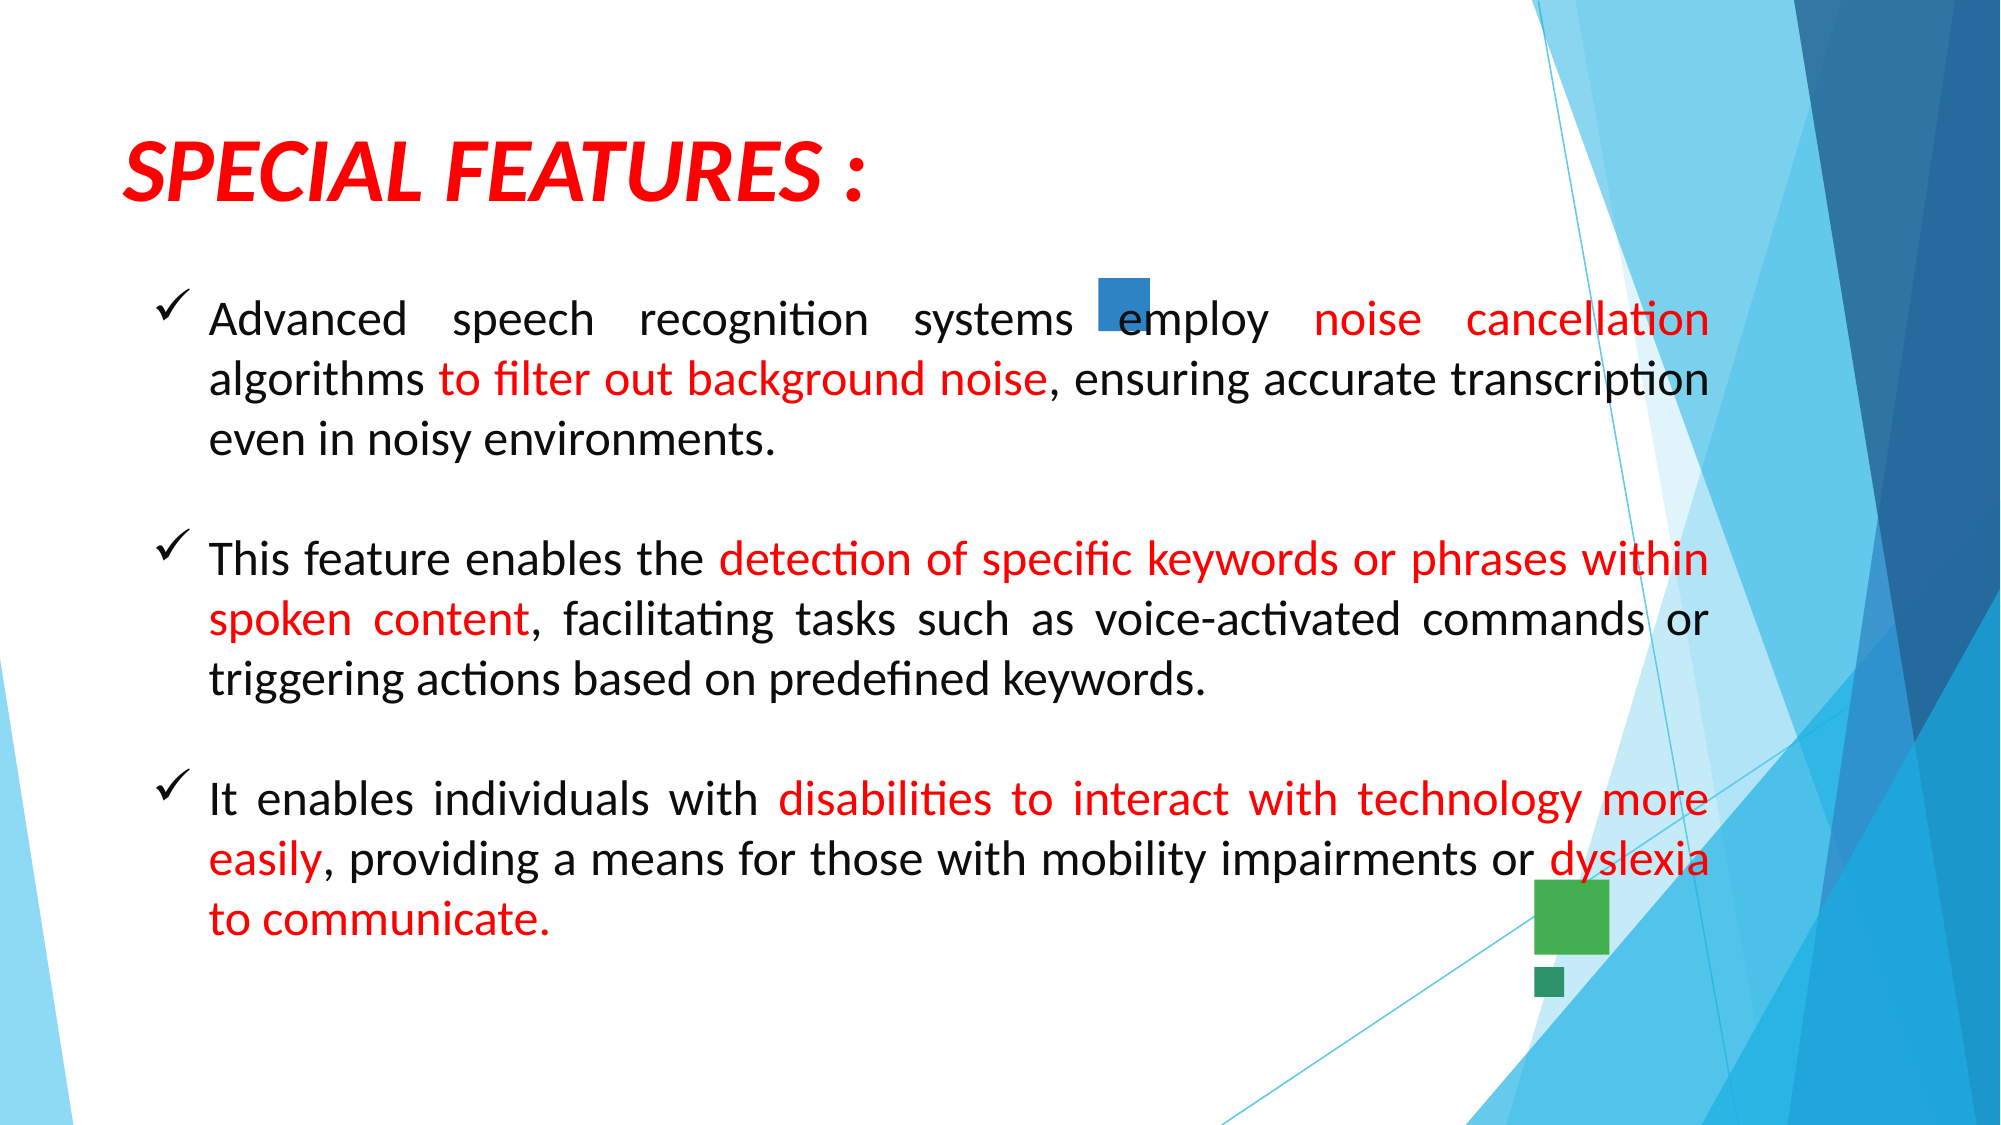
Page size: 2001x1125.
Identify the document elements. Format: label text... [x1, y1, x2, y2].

text_box Advanced speech recognition systems employ noise cancellation algorithms to filter out background noise, ensuring accurate transcription even in noisy environments. This feature enables the detection of specific keywords or phrases within spoken content, facilitating tasks such as voice-activated commands or triggering actions based on predefined keywords. It enables individuals with disabilities to interact with technology more easily, providing a means for those with mobility impairments or dyslexia to communicate. [137, 278, 1725, 953]
title SPECIAL FEATURES : [121, 107, 1359, 298]
text_box [1534, 967, 1565, 997]
